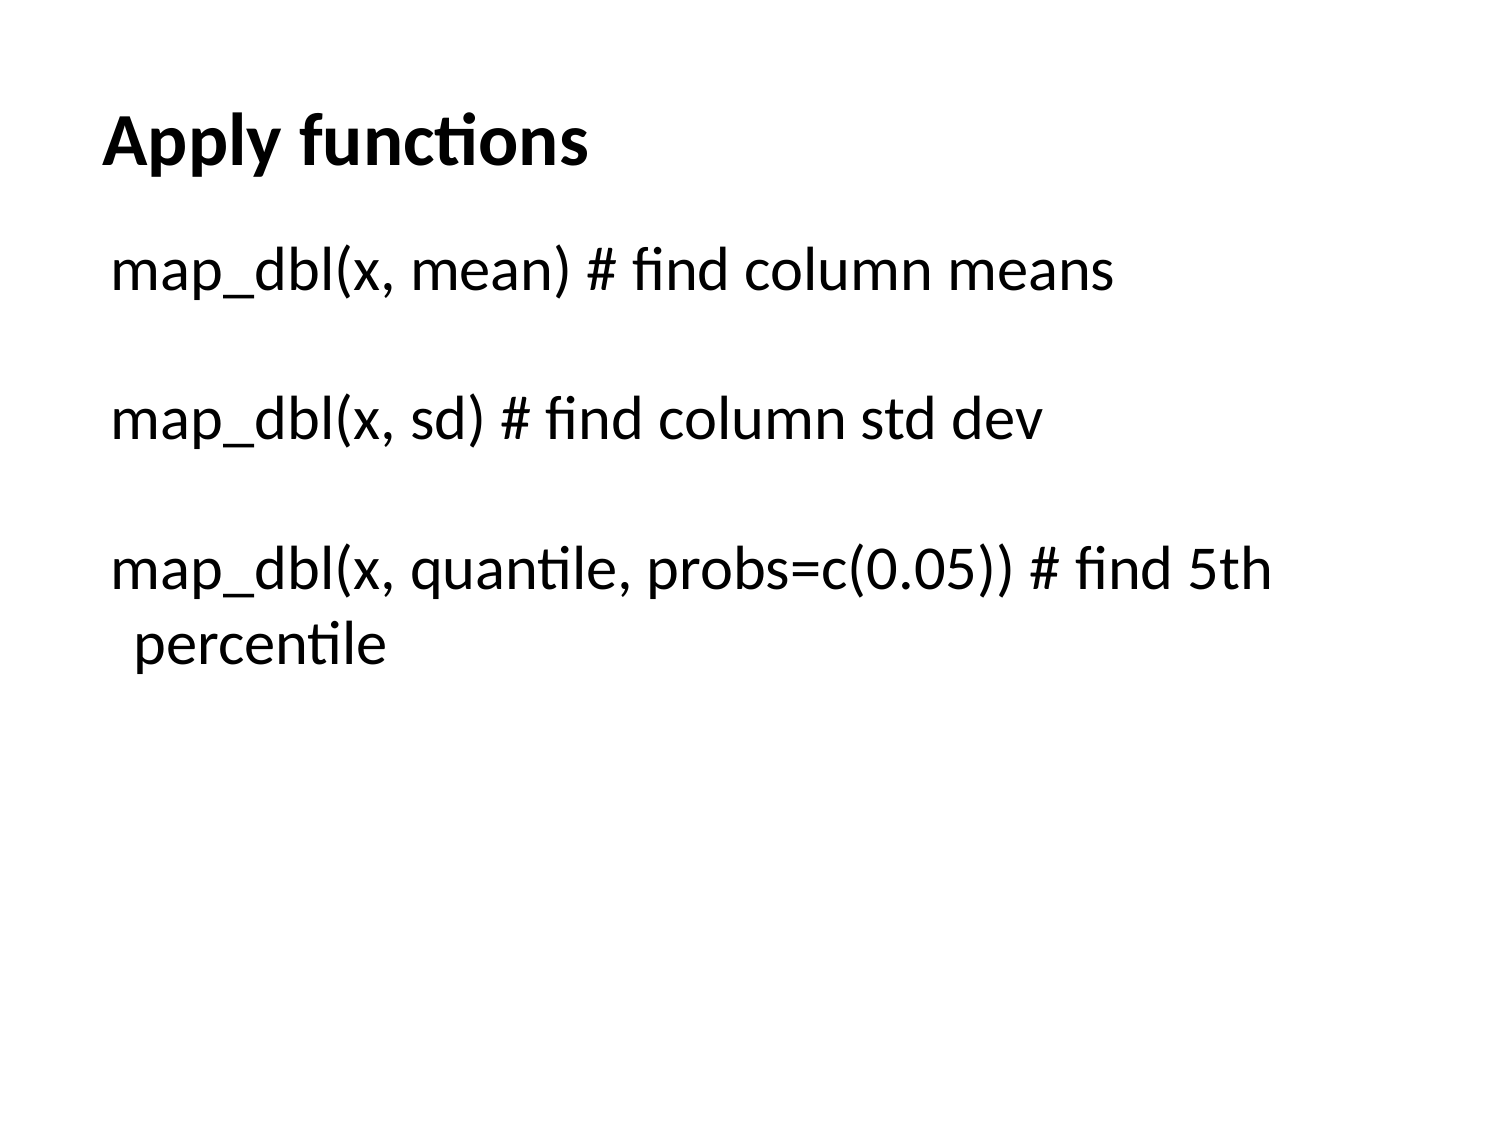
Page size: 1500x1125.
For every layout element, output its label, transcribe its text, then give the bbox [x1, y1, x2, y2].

list map_dbl(x, mean) # find column means map_dbl(x, sd) # find column std dev map_dbl(x, quantile, probs=c(0.05)) # find 5th percentile [62, 212, 1338, 1038]
title Apply functions [87, 87, 1338, 200]
